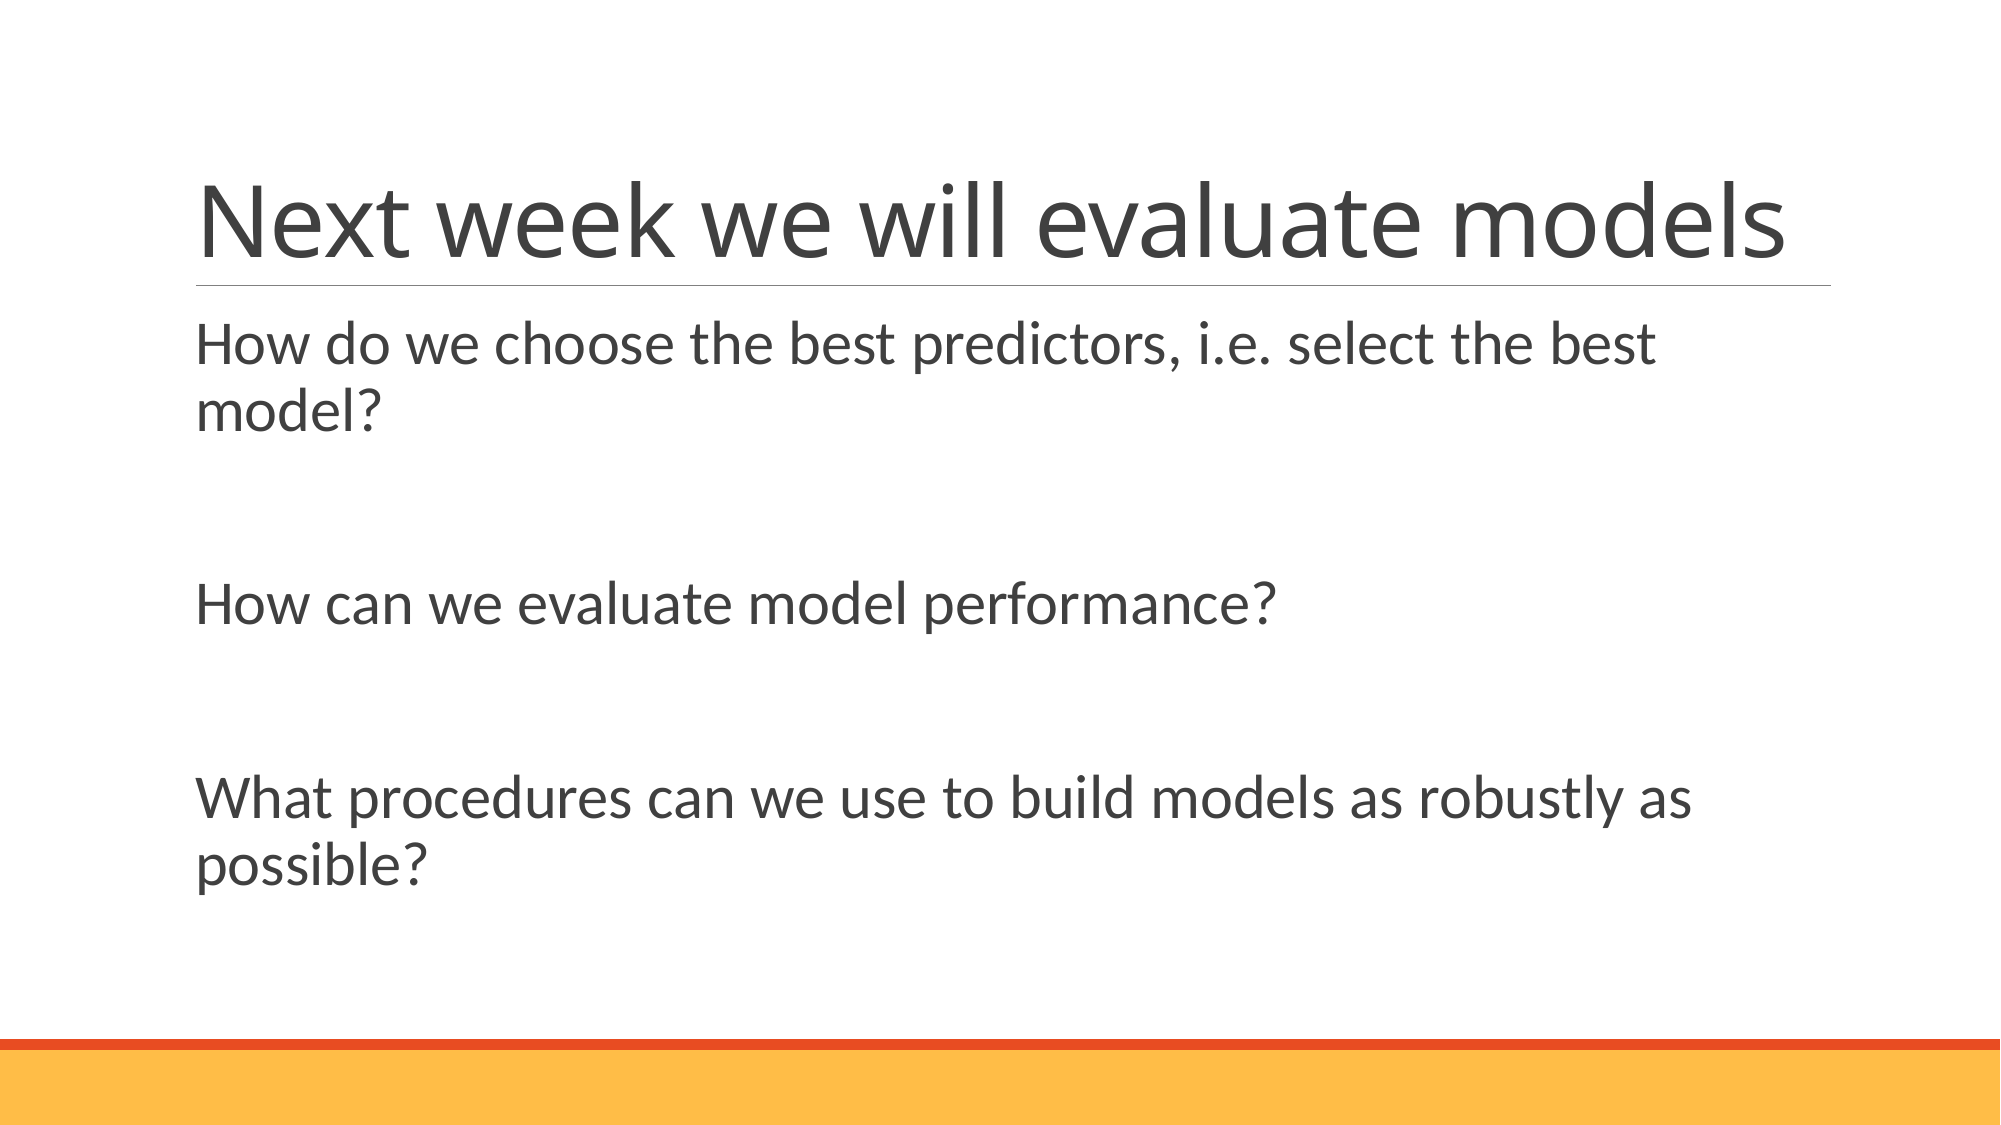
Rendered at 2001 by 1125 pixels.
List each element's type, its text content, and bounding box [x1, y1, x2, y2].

list How do we choose the best predictors, i.e. select the best model? How can we evaluate model performance? What procedures can we use to build models as robustly as possible? [180, 302, 1830, 963]
title Next week we will evaluate models [180, 47, 1830, 285]
